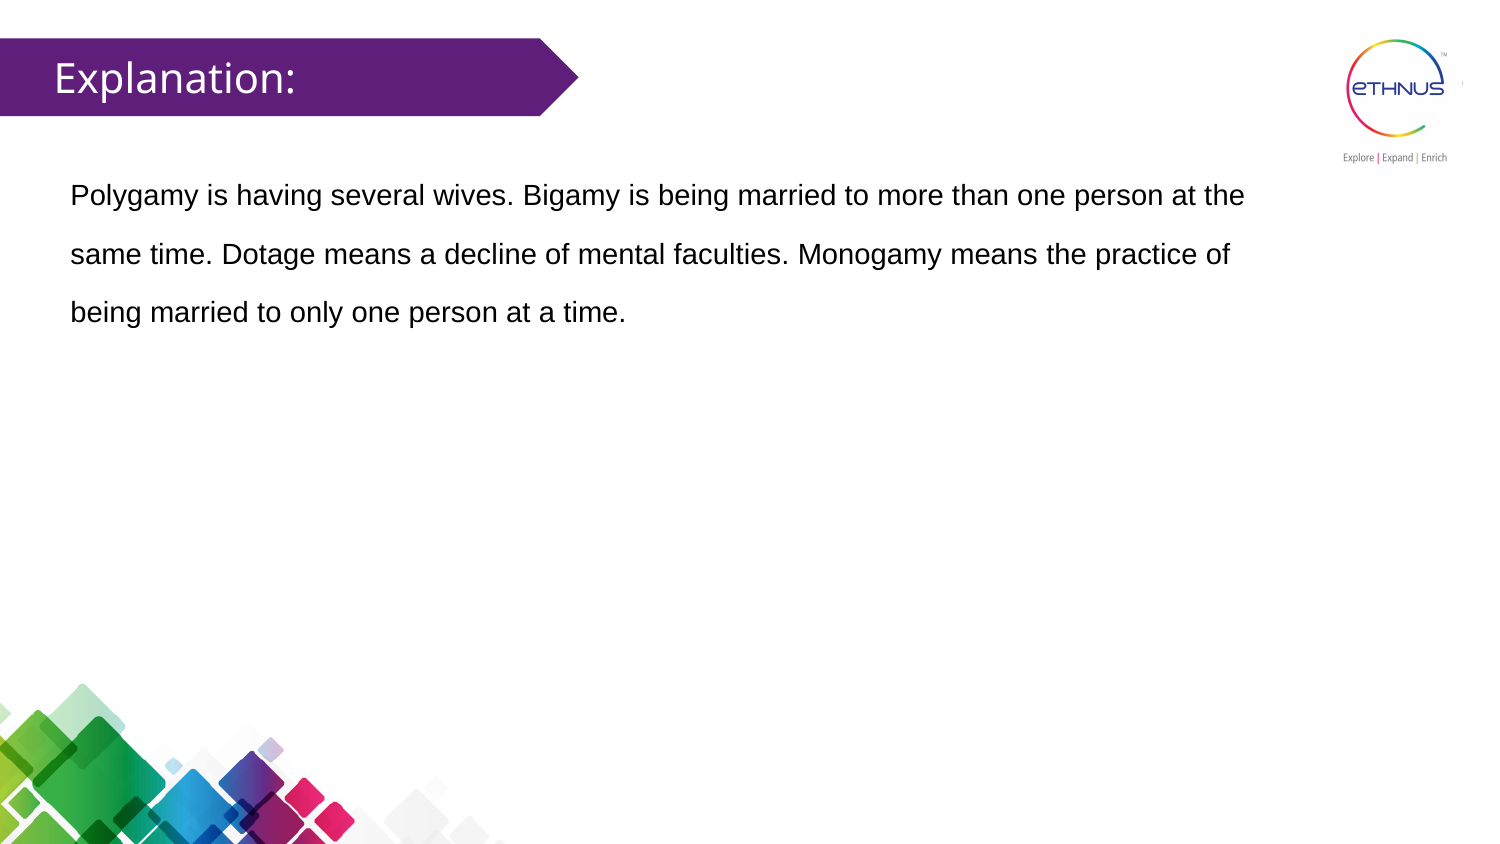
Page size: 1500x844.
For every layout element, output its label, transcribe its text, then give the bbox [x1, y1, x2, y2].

picture [1343, 38, 1463, 165]
picture [0, 668, 732, 844]
text_box [0, 38, 53, 117]
text_box [518, 38, 579, 117]
text_box Polygamy is having several wives. Bigamy is being married to more than one person at the same time. Dotage means a decline of mental faculties. Monogamy means the practice of being married to only one person at a time. [53, 152, 1265, 669]
text_box Explanation: [53, 38, 518, 117]
